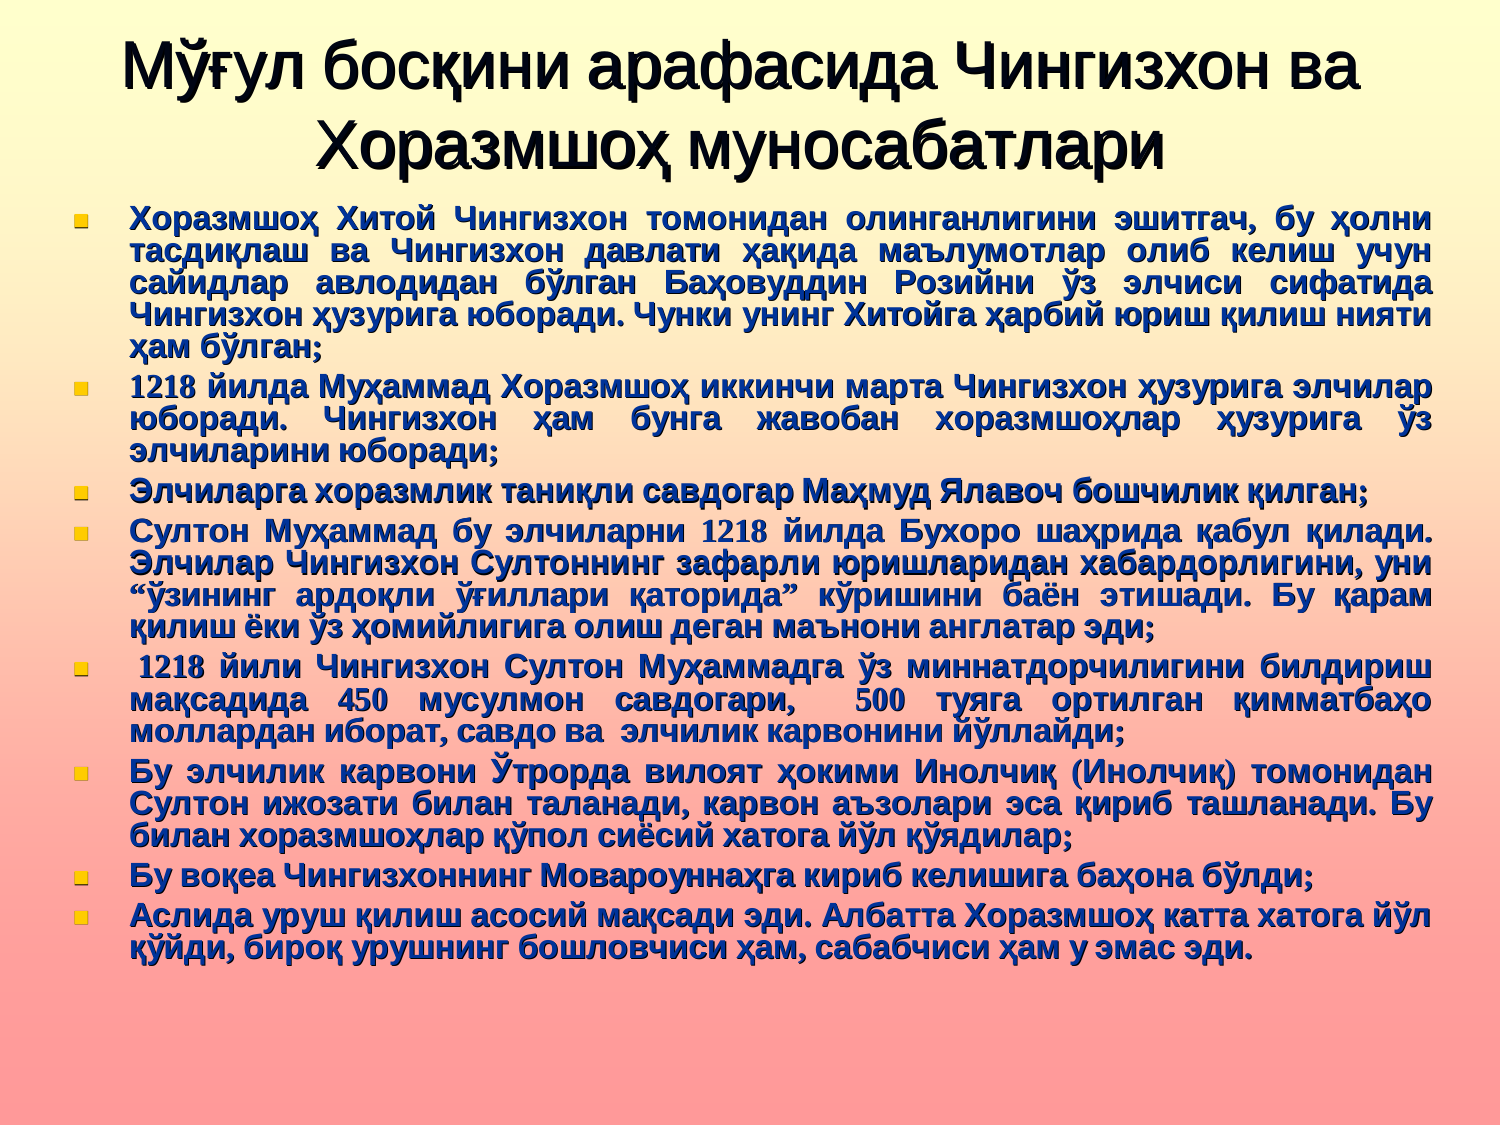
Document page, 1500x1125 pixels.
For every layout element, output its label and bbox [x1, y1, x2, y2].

text_box [0, 0, 1500, 1125]
